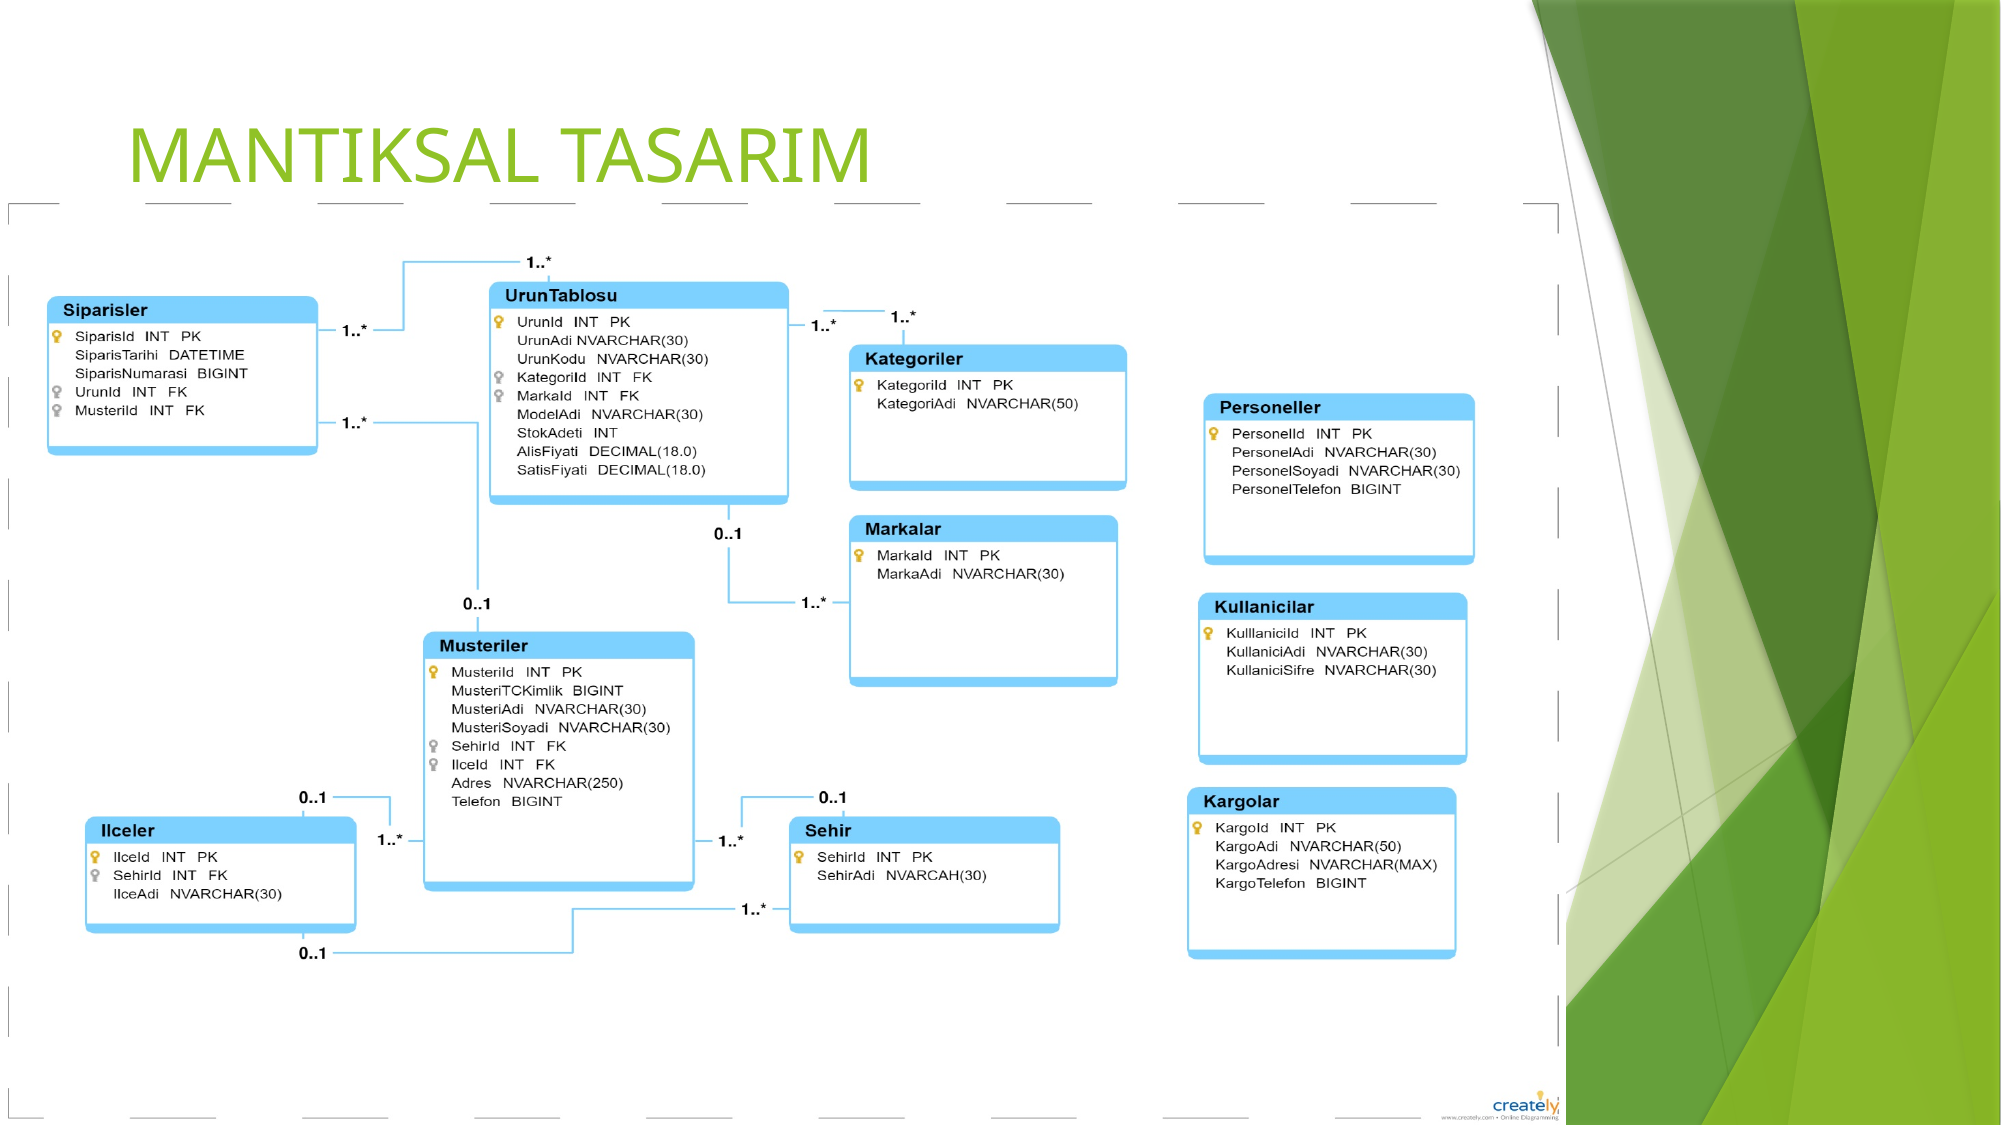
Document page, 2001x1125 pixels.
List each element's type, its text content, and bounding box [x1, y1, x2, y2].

title MANTIKSAL TASARIM [111, 99, 1522, 195]
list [0, 195, 1566, 1125]
